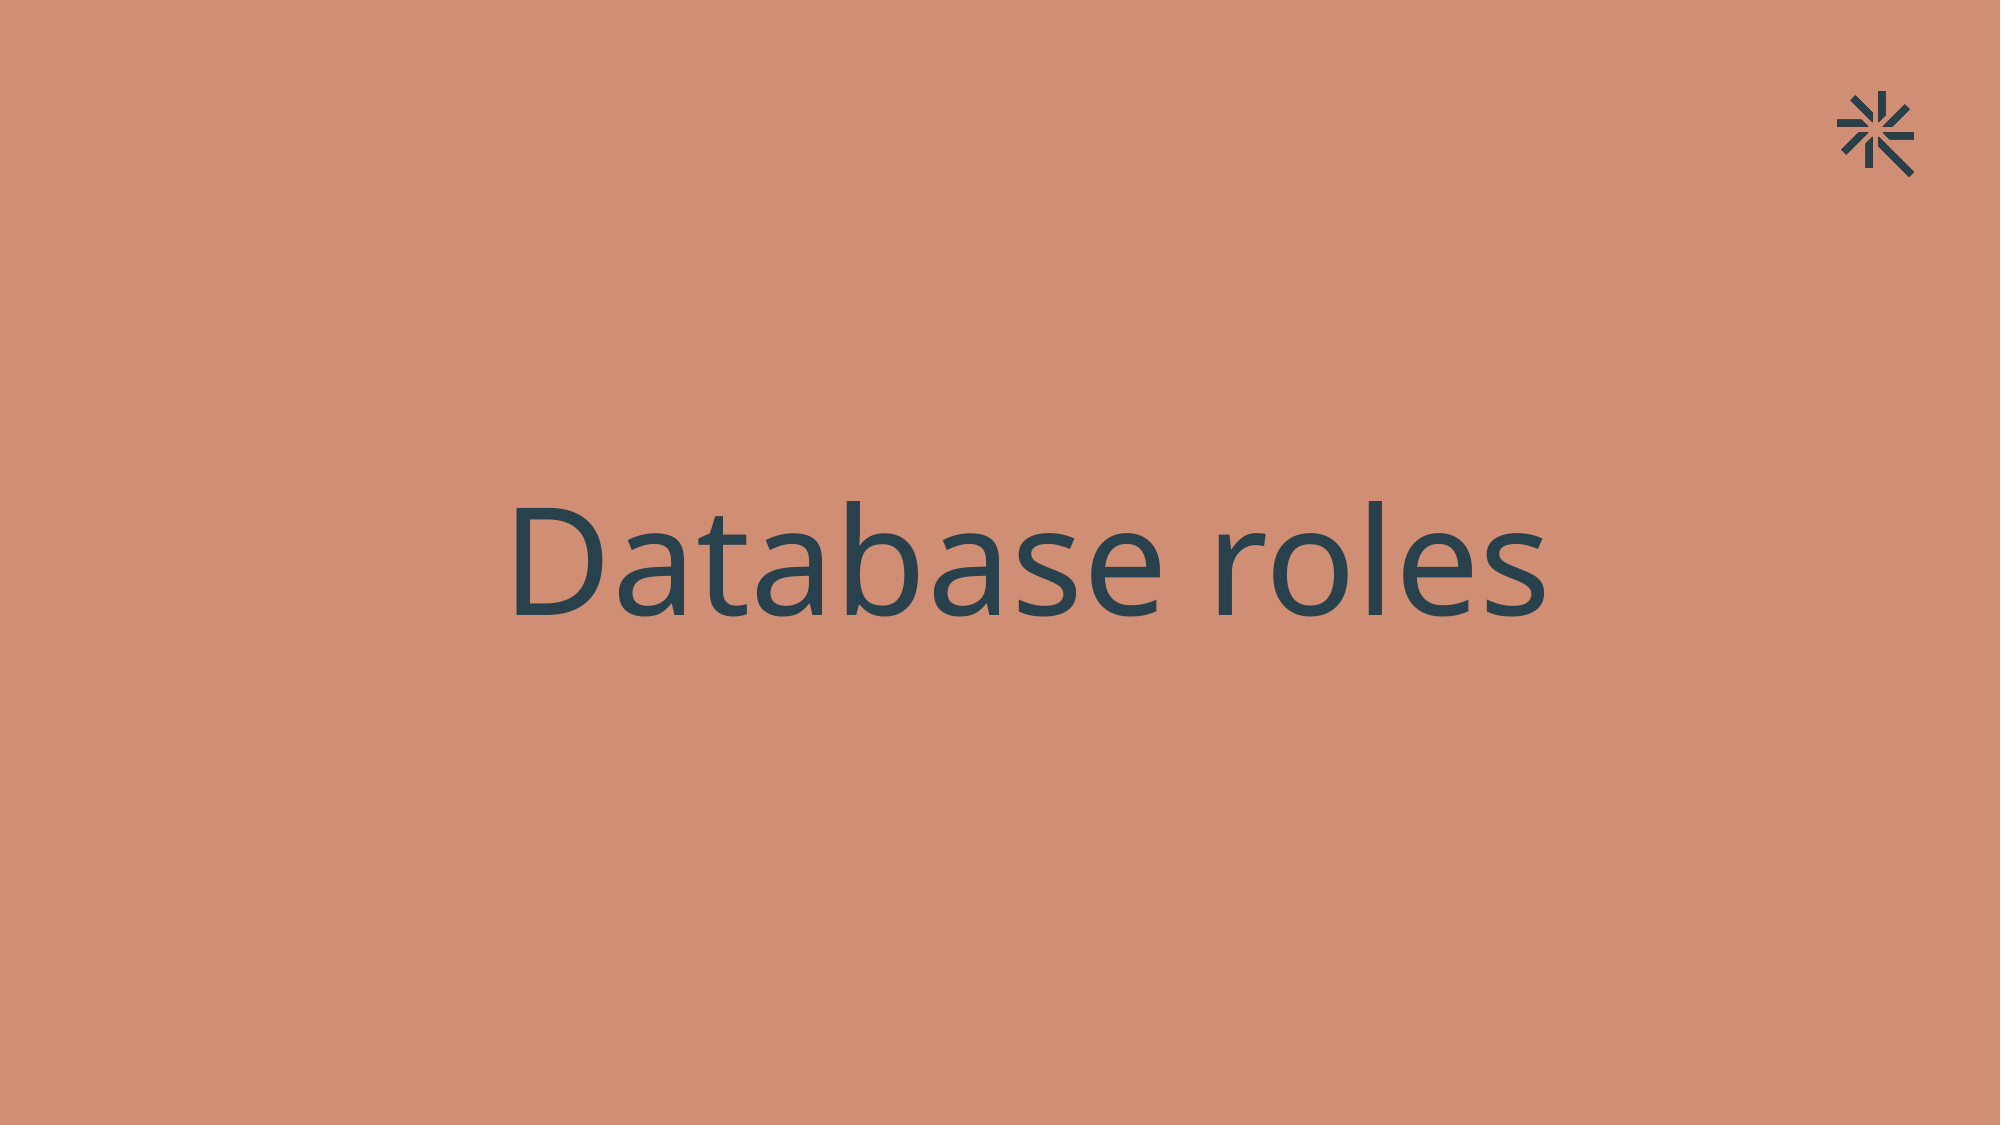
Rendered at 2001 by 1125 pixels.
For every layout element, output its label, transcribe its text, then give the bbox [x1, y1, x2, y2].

picture [1837, 91, 1914, 177]
title Database roles [170, 345, 1885, 800]
